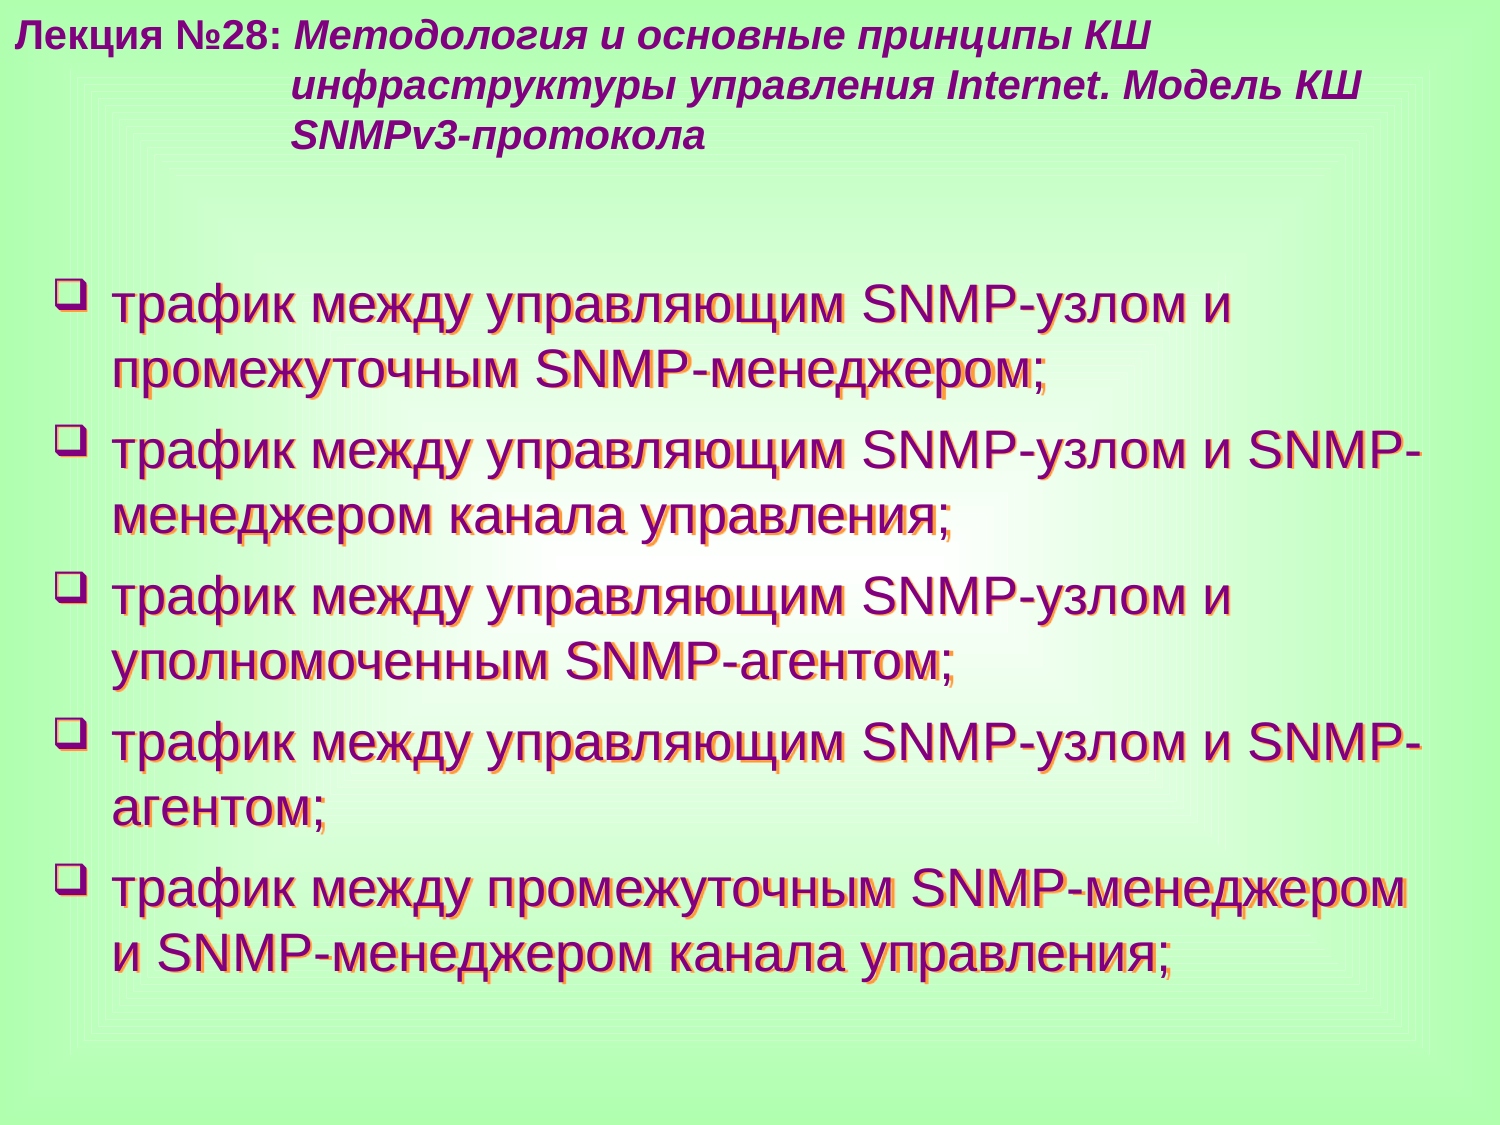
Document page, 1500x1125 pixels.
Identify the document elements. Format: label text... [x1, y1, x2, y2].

text_box трафик между управляющим SNMP-узлом и промежуточным SNMP-менеджером; трафик между управляющим SNMP-узлом и SNMP-менеджером канала управления; трафик между управляющим SNMP-узлом и уполномоченным SNMP-агентом; трафик между управляющим SNMP-узлом и SNMP-агентом; трафик между промежуточным SNMP-менеджером и SNMP-менеджером канала управления; [36, 260, 1455, 990]
text_box Лекция №28: Методология и основные принципы КШ инфраструктуры управления Internet. Модель КШ SNMPv3-протокола [0, 0, 1500, 165]
